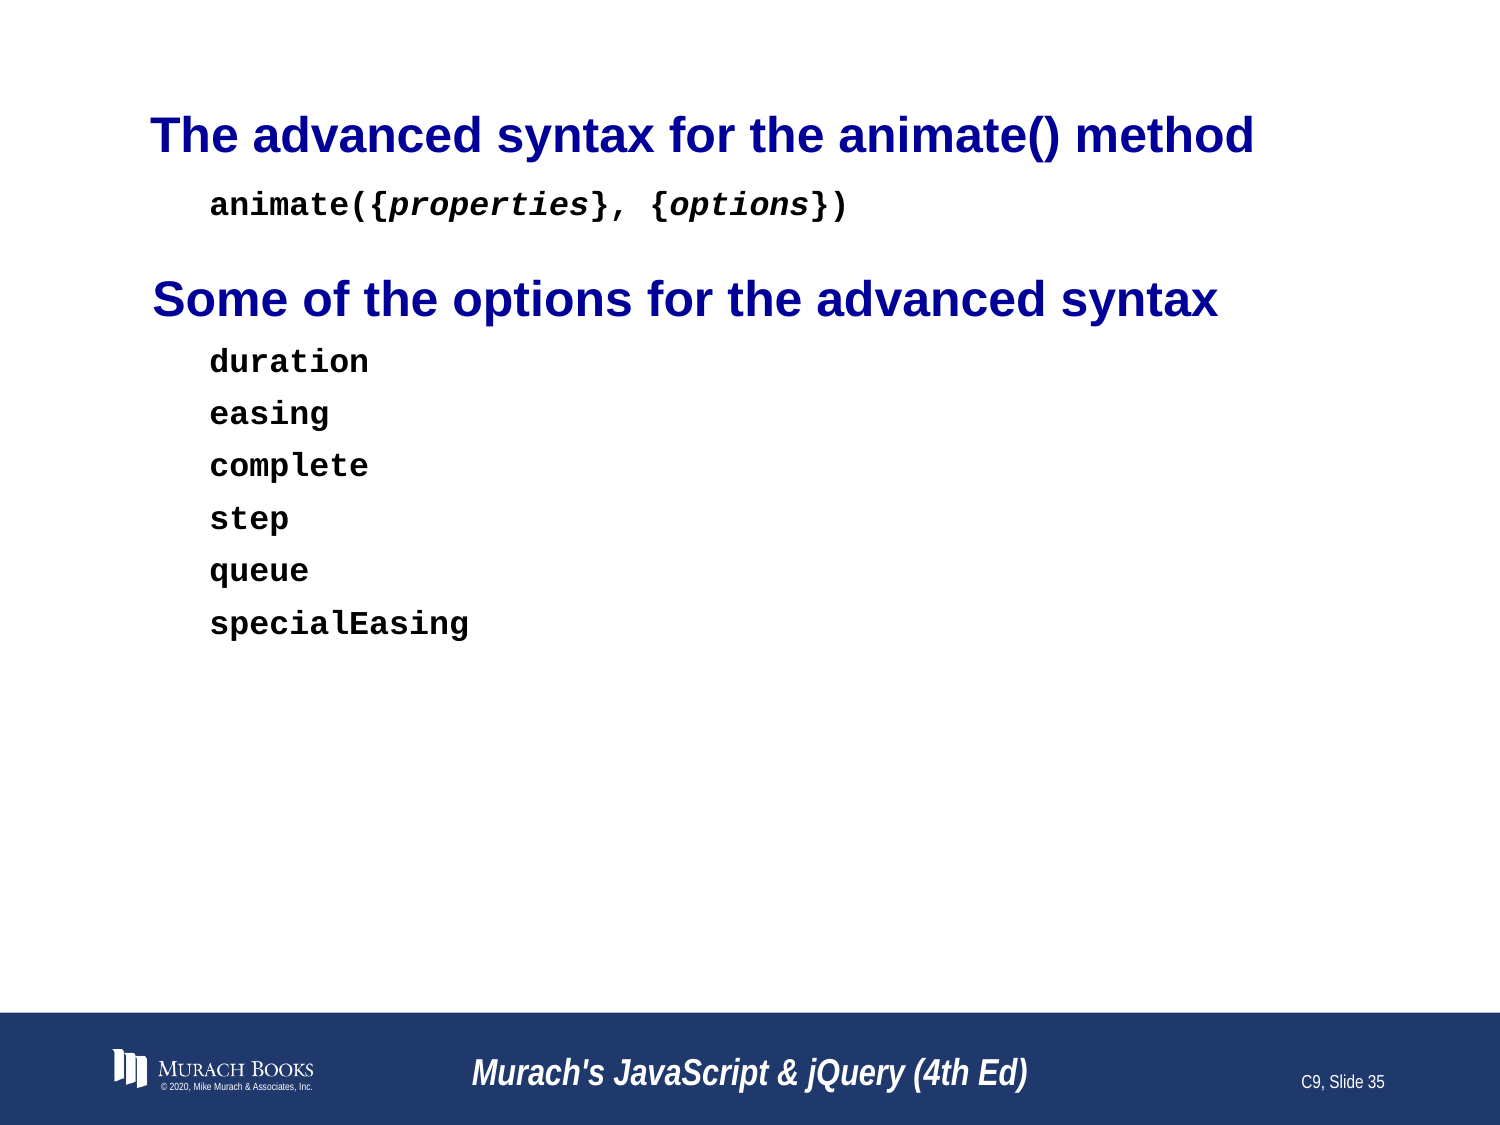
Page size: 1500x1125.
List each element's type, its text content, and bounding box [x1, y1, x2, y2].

footer © 2020, Mike Murach & Associates, Inc. [12, 1025, 463, 1100]
title The advanced syntax for the animate() method [150, 102, 1350, 164]
slide_number C9, Slide 35 [1087, 1025, 1400, 1100]
slide_number Murach's JavaScript & jQuery (4th Ed) [463, 1025, 1050, 1100]
list animate({properties}, {options}) Some of the options for the advanced syntax duration easing complete step queue specialEasing [137, 174, 1350, 975]
